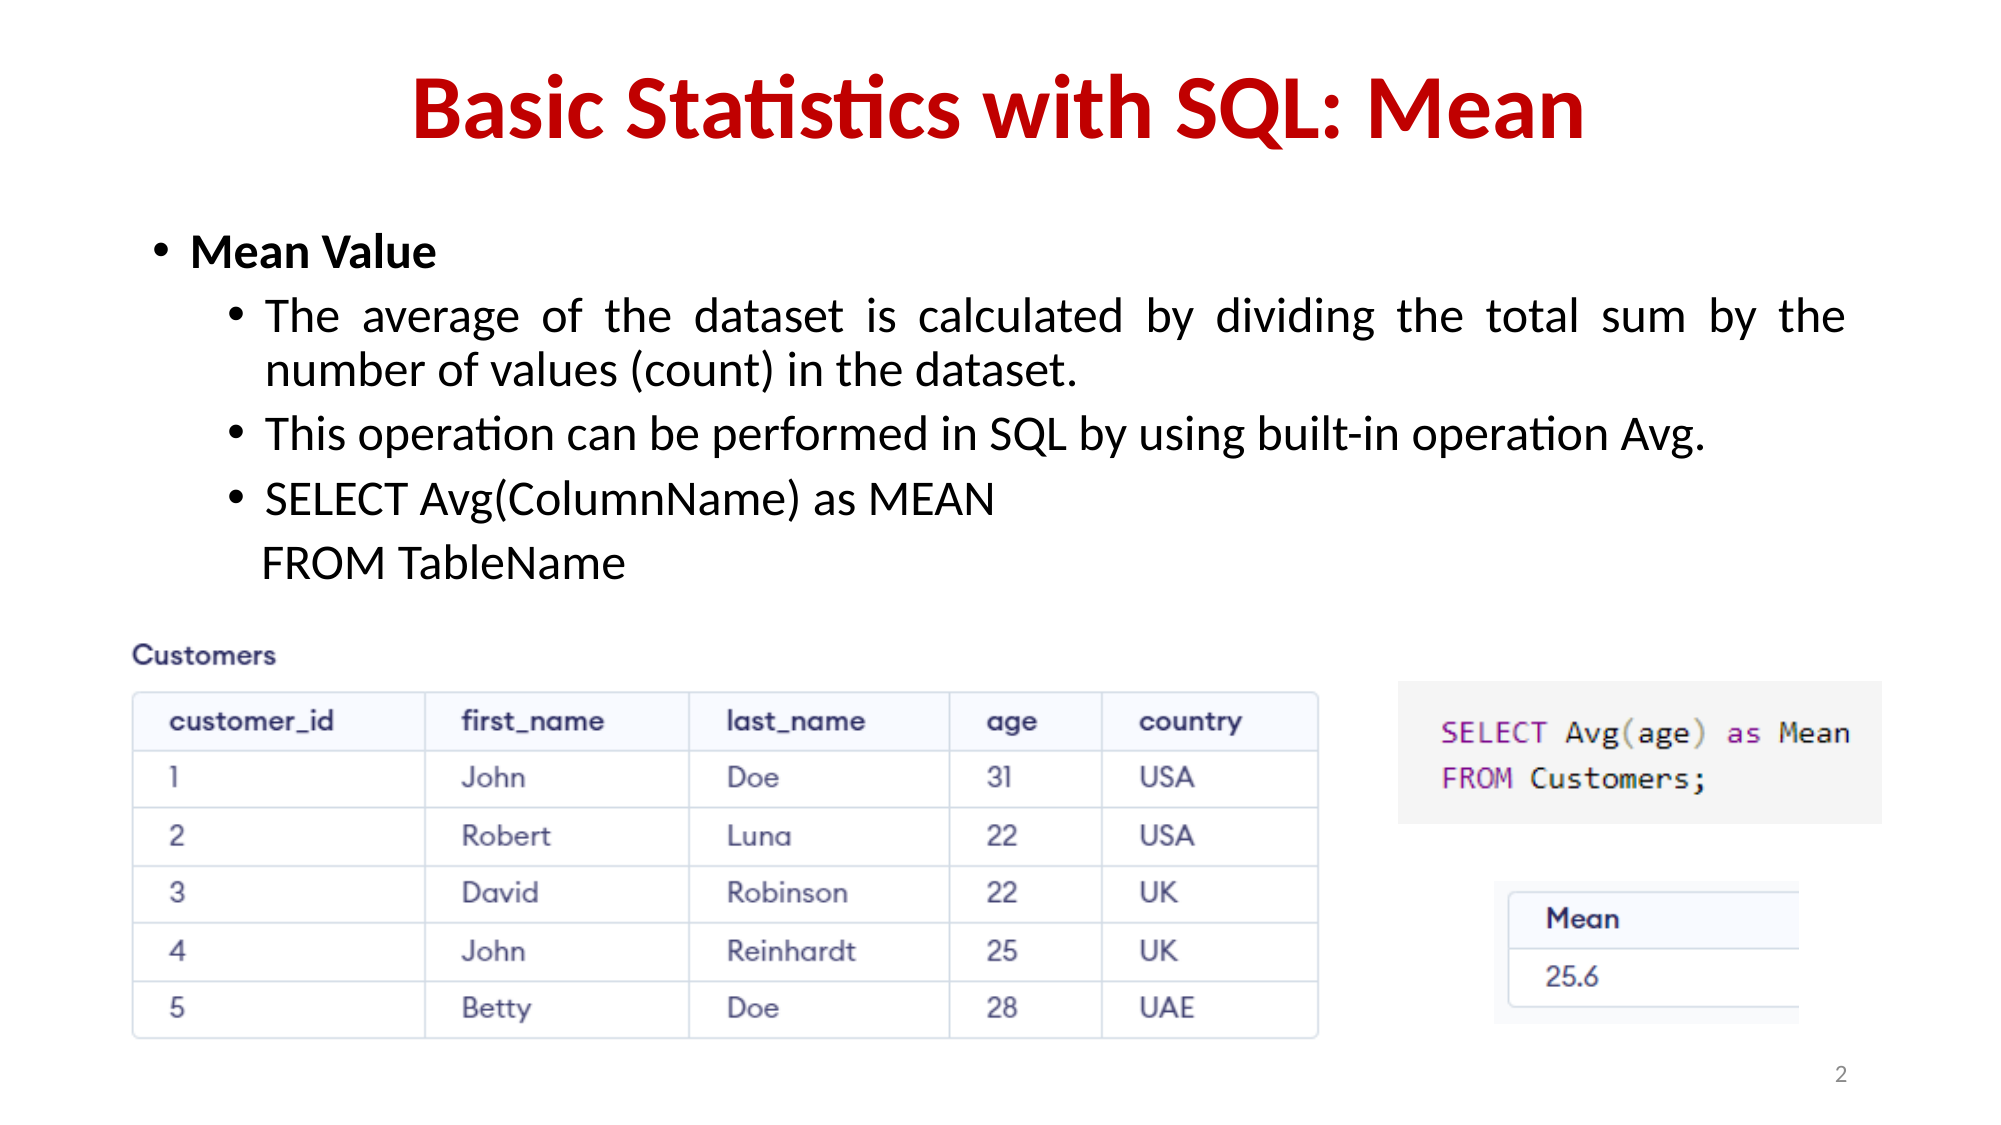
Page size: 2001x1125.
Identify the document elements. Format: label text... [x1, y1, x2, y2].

title Basic Statistics with SQL: Mean [137, 0, 1863, 217]
slide_number 2 [1412, 1042, 1863, 1103]
picture [1494, 881, 1799, 1024]
list Mean Value The average of the dataset is calculated by dividing the total sum by the number of values (count) in the dataset. This operation can be performed in SQL by using built-in operation Avg. SELECT Avg(ColumnName) as MEAN FROM TableName [137, 217, 1863, 1015]
picture [1398, 681, 1882, 824]
picture [118, 635, 1331, 1050]
